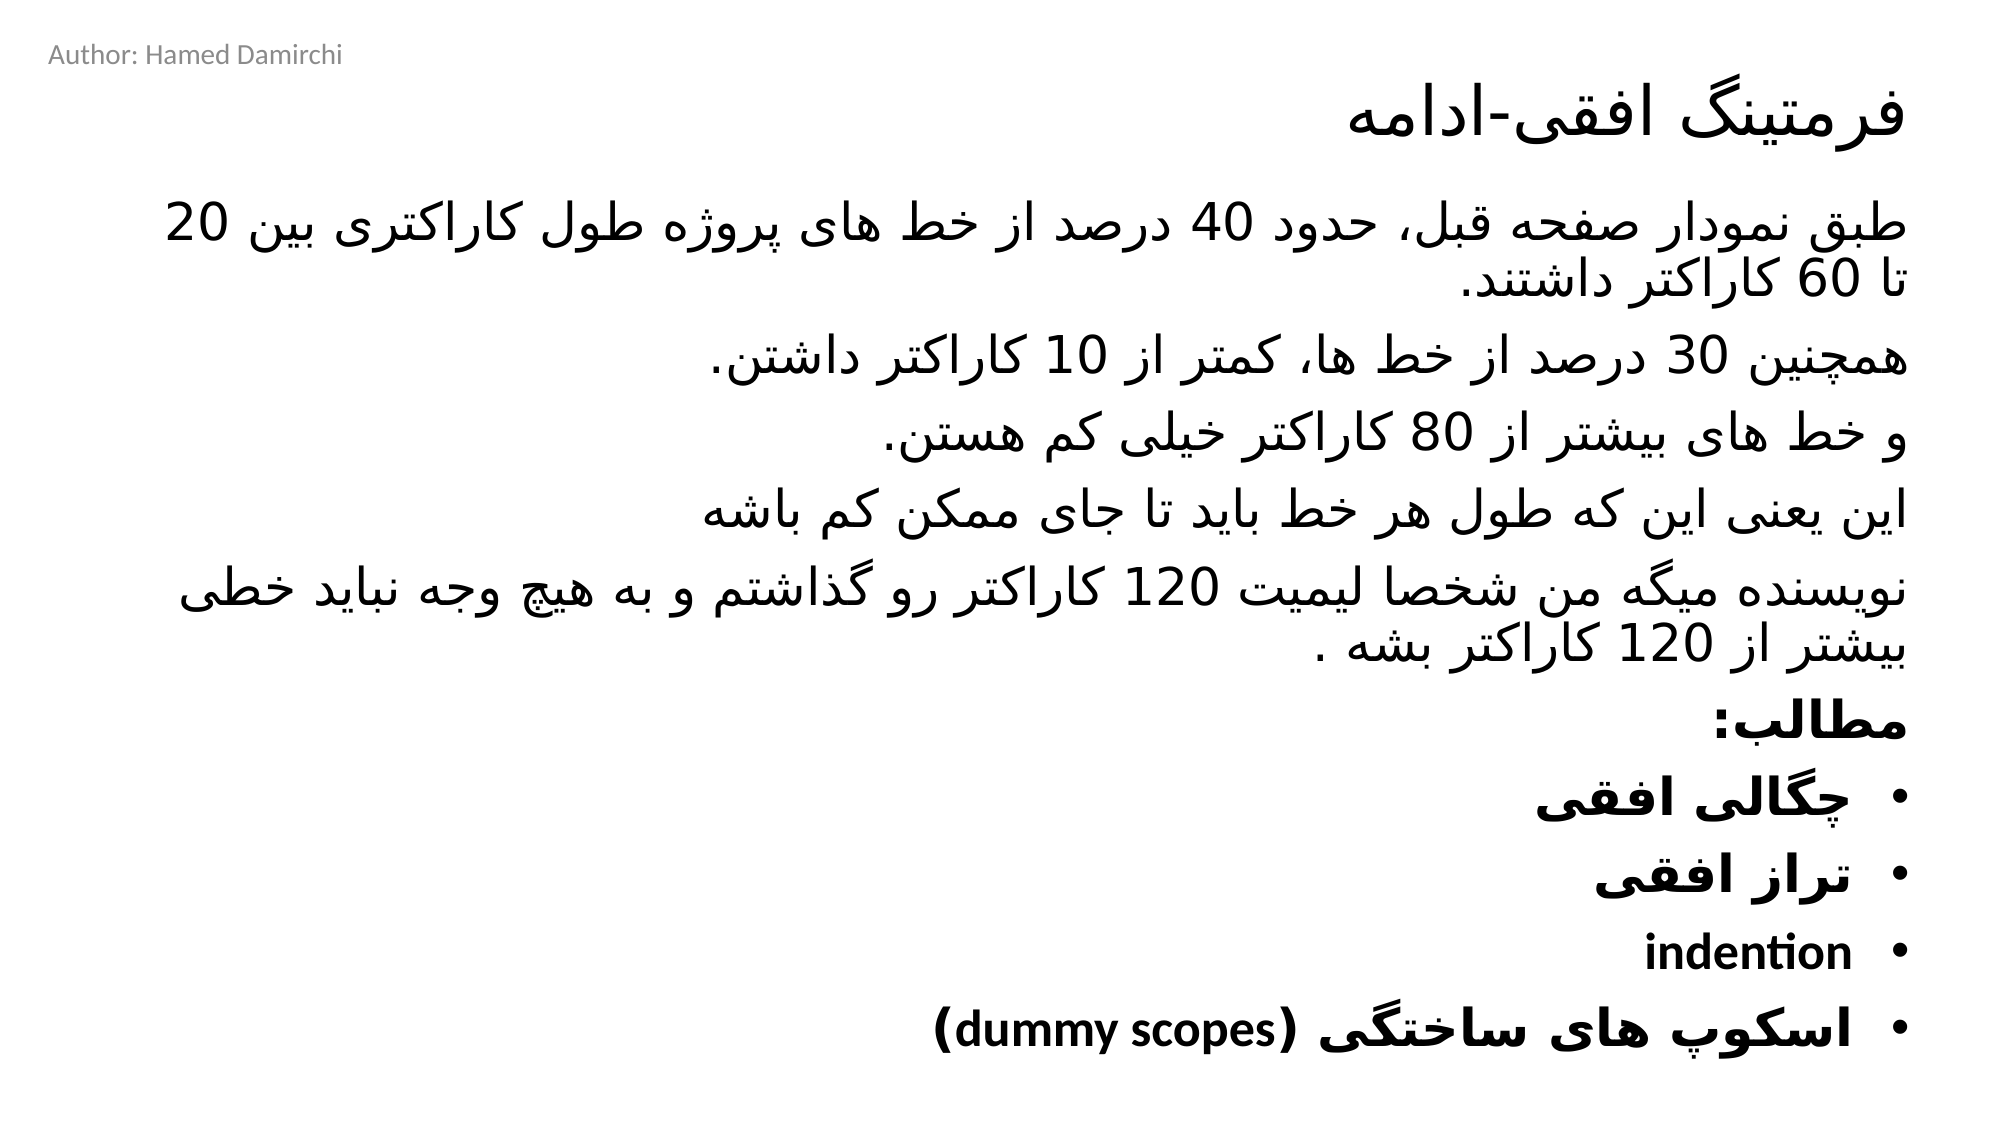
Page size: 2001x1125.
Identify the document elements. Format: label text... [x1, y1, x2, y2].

title فرمتینگ افقی-ادامه [137, 52, 1925, 174]
footer Author: Hamed Damirchi [33, 22, 363, 83]
list طبق نمودار صفحه قبل، حدود 40 درصد از خط های پروژه طول کاراکتری بین 20 تا 60 کاراکتر داشتند. همچنین 30 درصد از خط ها، کمتر از 10 کاراکتر داشتن. و خط های بیشتر از 80 کاراکتر خیلی کم هستن. این یعنی این که طول هر خط باید تا جای ممکن کم باشه نویسنده میگه من شخصا لیمیت 120 کاراکتر رو گذاشتم و به هیچ وجه نباید خطی بیشتر از 120 کاراکتر بشه . مطالب: چگالی افقی تراز افقی indention اسکوپ های ساختگی (dummy scopes) [137, 188, 1925, 1093]
